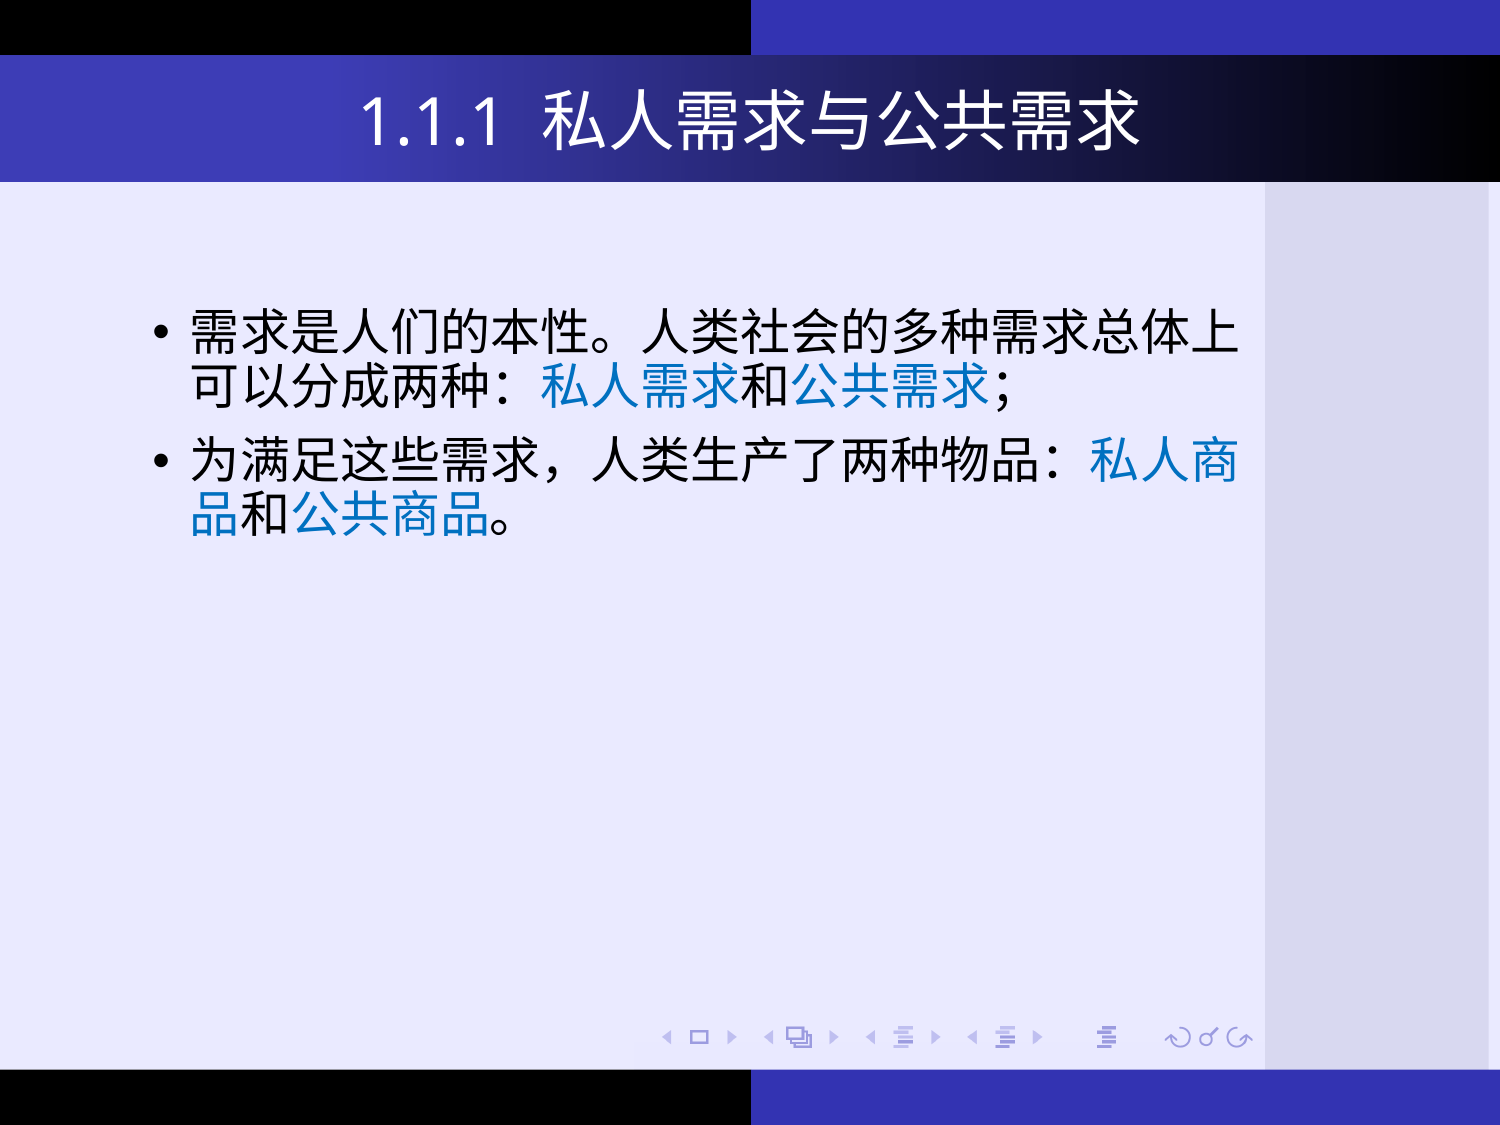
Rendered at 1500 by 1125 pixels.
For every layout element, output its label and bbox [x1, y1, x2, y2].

text_box [0, 0, 1500, 1125]
